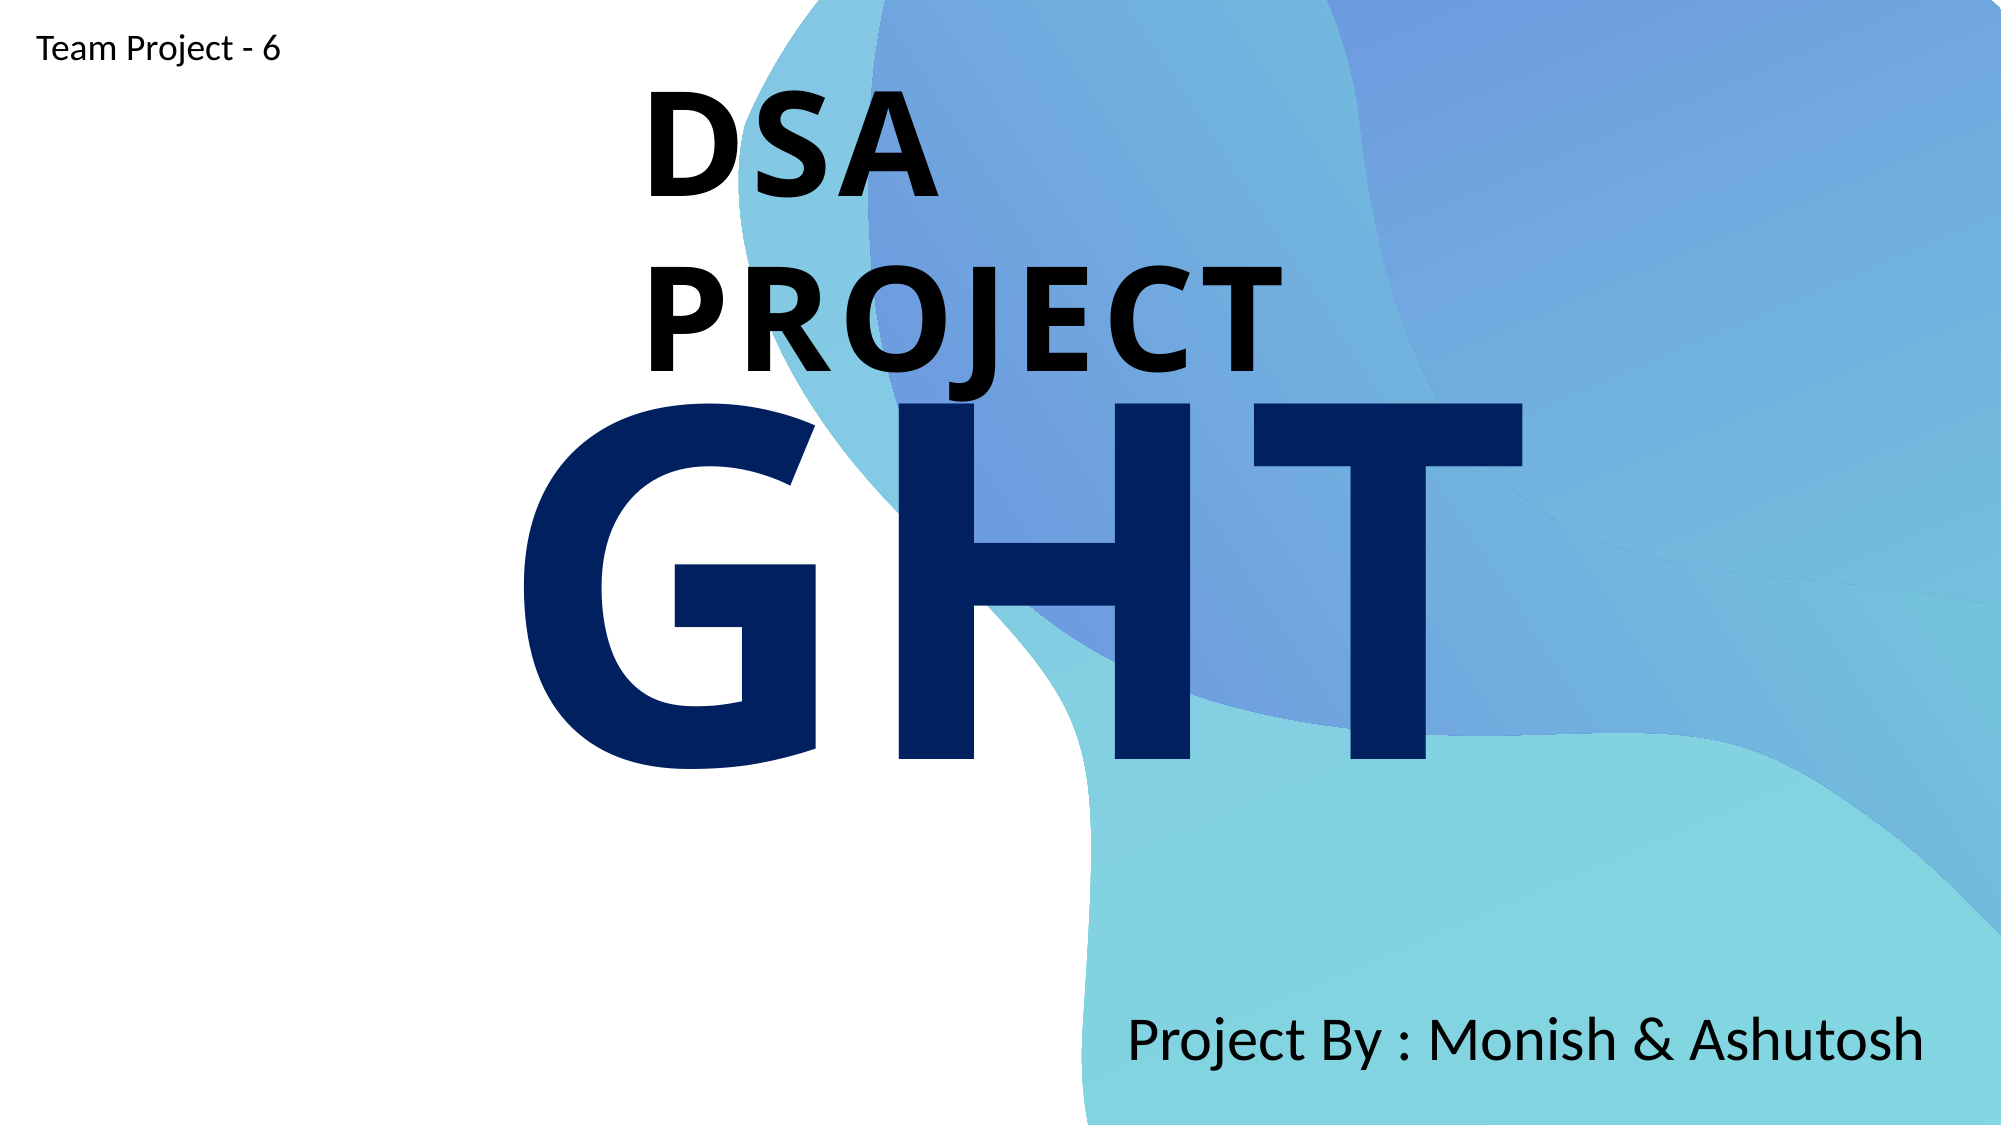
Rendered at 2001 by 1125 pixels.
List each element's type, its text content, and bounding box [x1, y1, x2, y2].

text_box Team Project - 6 [21, 15, 465, 76]
text_box G [495, 266, 799, 865]
text_box DSA PROJECT [623, 43, 799, 266]
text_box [799, 0, 2000, 1125]
